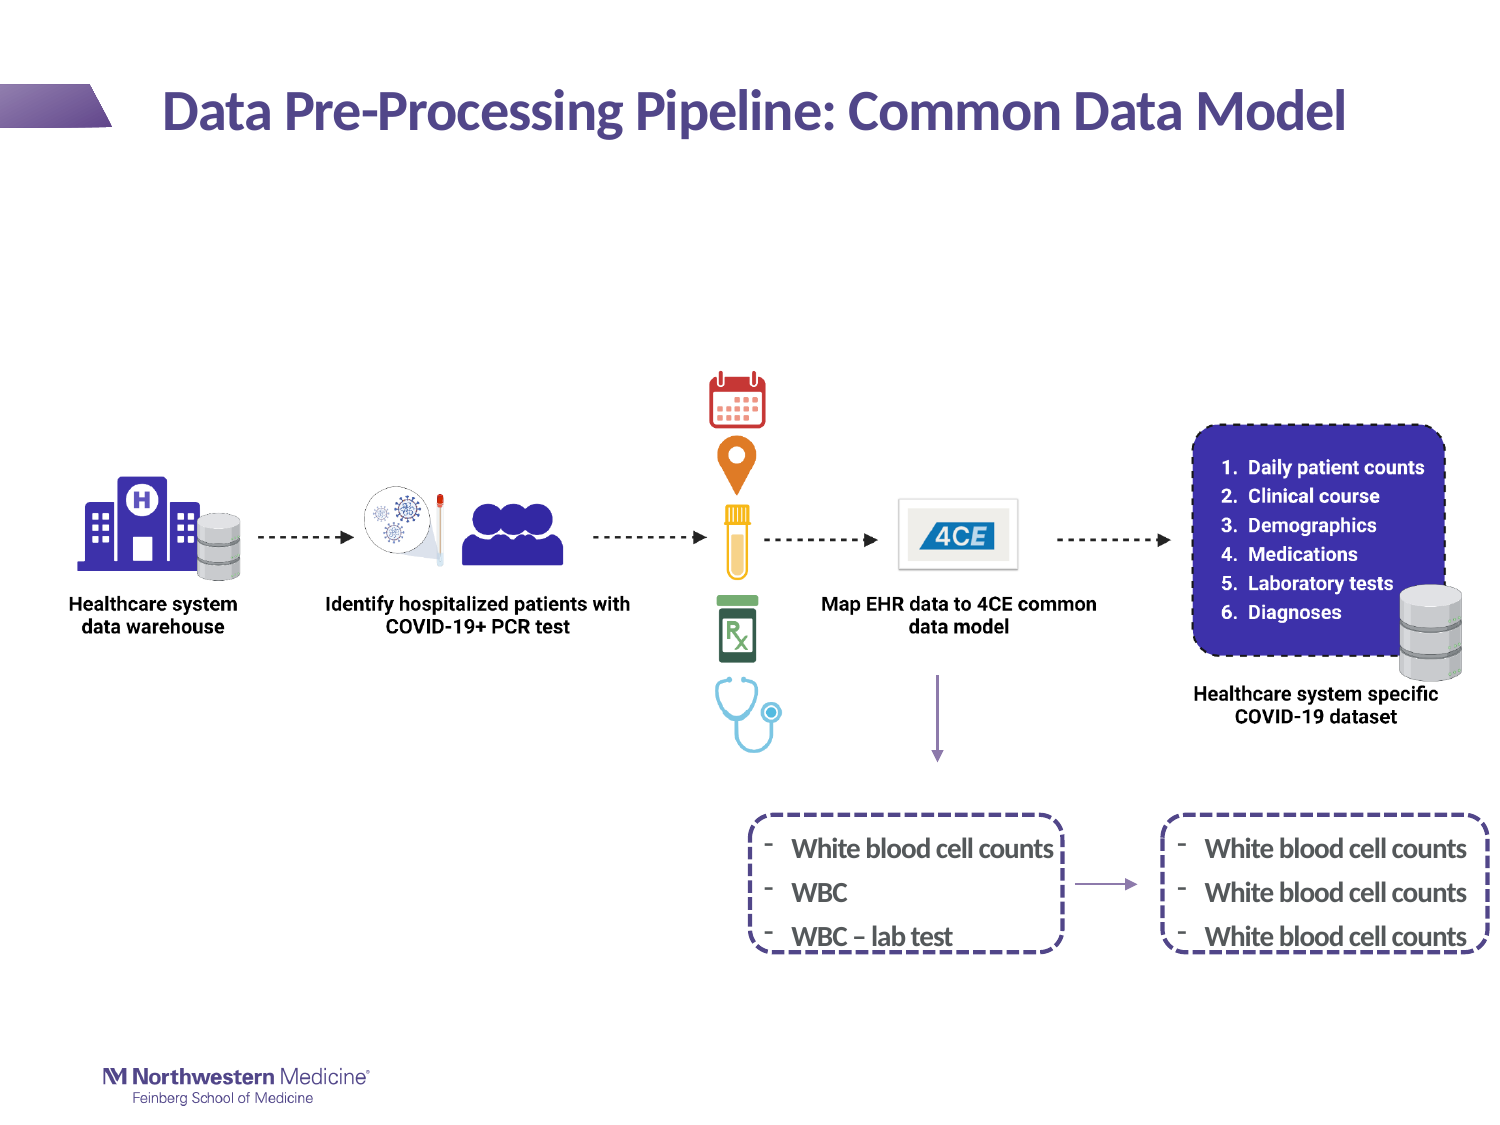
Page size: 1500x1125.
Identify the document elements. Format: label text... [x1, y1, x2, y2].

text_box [749, 814, 1063, 953]
title Data Pre-Processing Pipeline: Common Data Model [162, 24, 1428, 150]
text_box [1162, 814, 1488, 953]
picture [97, 1061, 375, 1114]
picture [0, 351, 1500, 774]
